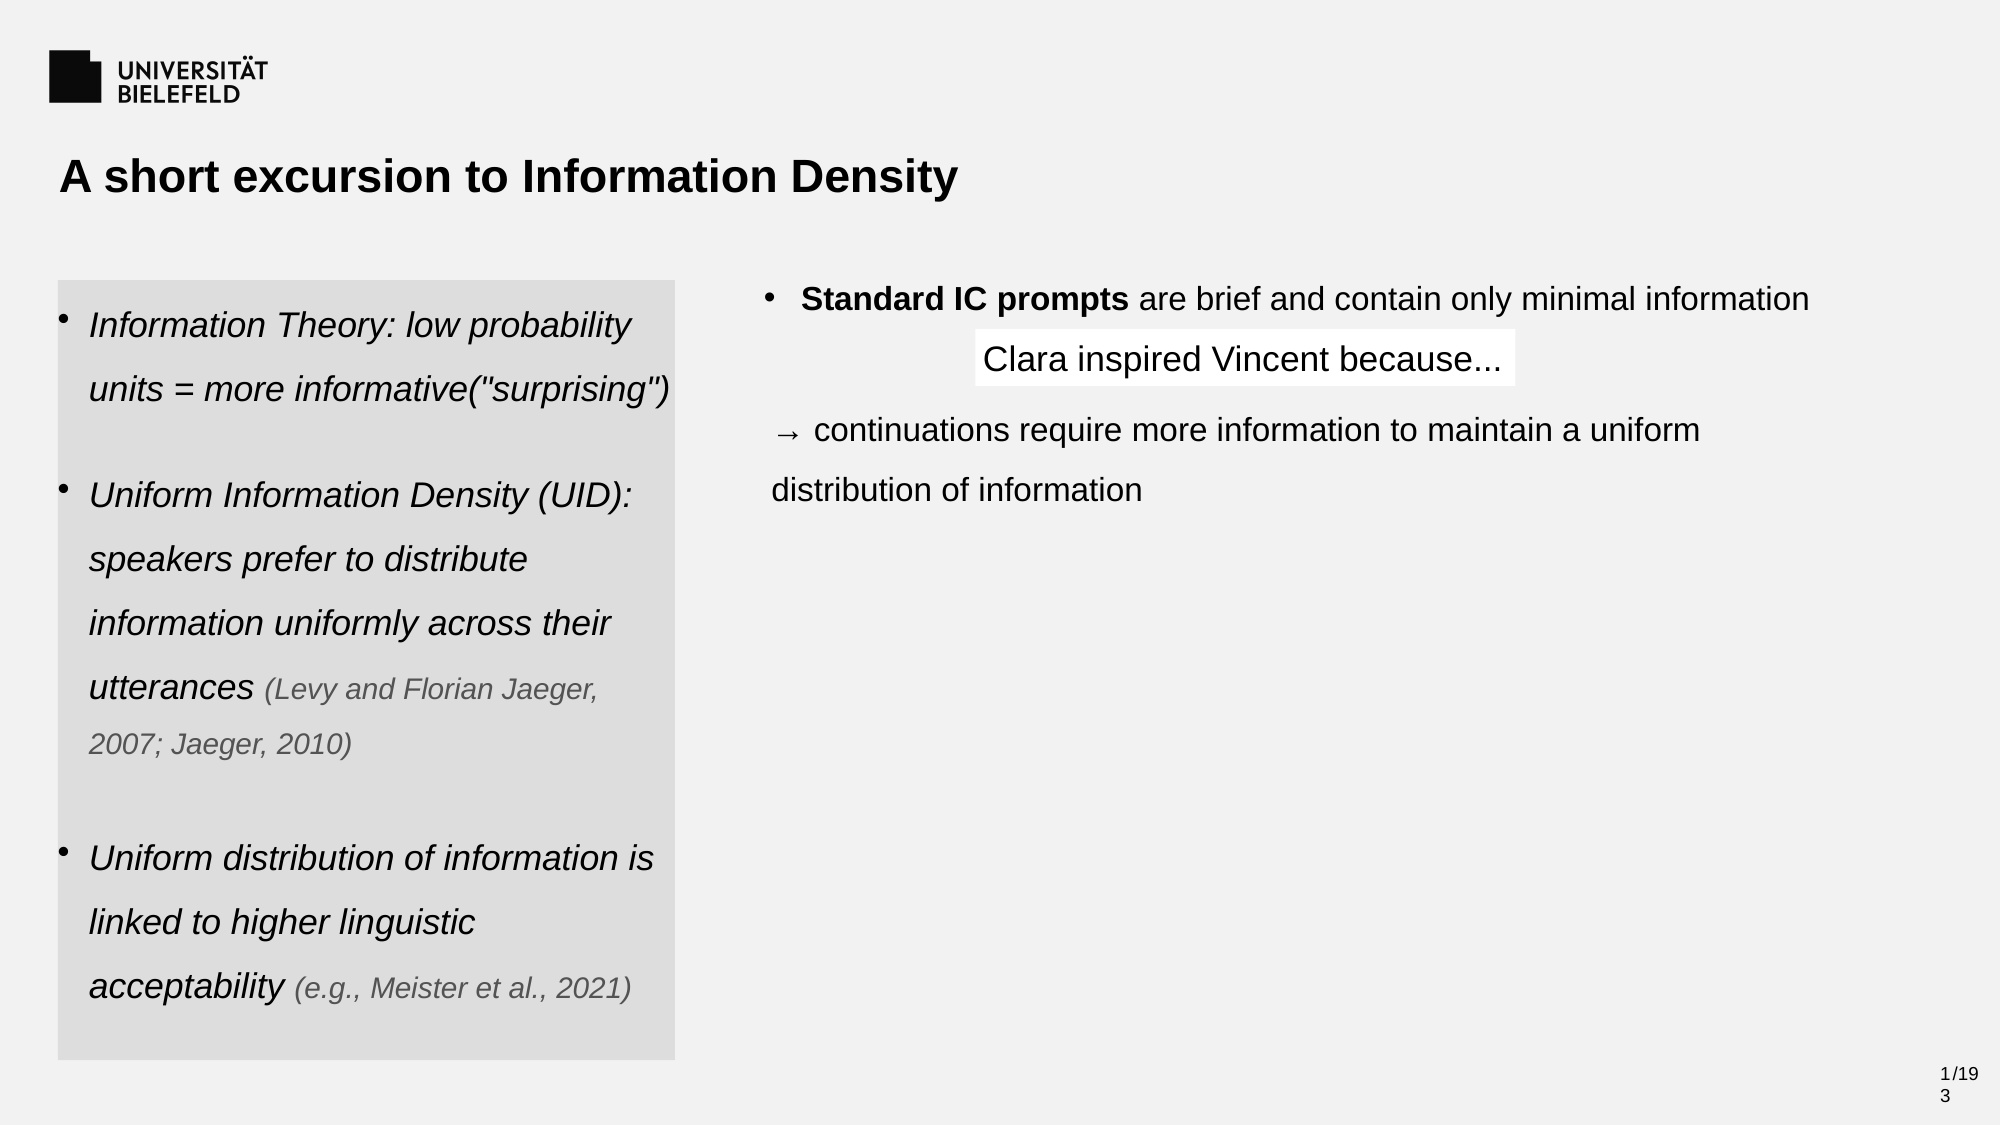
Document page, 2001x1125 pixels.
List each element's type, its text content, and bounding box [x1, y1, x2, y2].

text_box → continuations require more information to maintain a uniform distribution of information [763, 380, 1874, 515]
text_box Standard IC prompts are brief and contain only minimal information [763, 257, 1874, 305]
list Information Theory: low probability units = more informative("surprising") Uniform Information Density (UID): speakers prefer to distribute information uniformly across their utterances (Levy and Florian Jaeger, 2007; Jaeger, 2010) Uniform distribution of information is linked to higher linguistic acceptability (e.g., Meister et al., 2021) [57, 279, 676, 1061]
text_box A short excursion to Information Density [59, 134, 1617, 203]
text_box /19 [1952, 1061, 1979, 1085]
text_box Clara inspired Vincent because... [975, 328, 1516, 380]
slide_number 13 [1929, 1060, 1952, 1085]
picture [49, 50, 268, 103]
